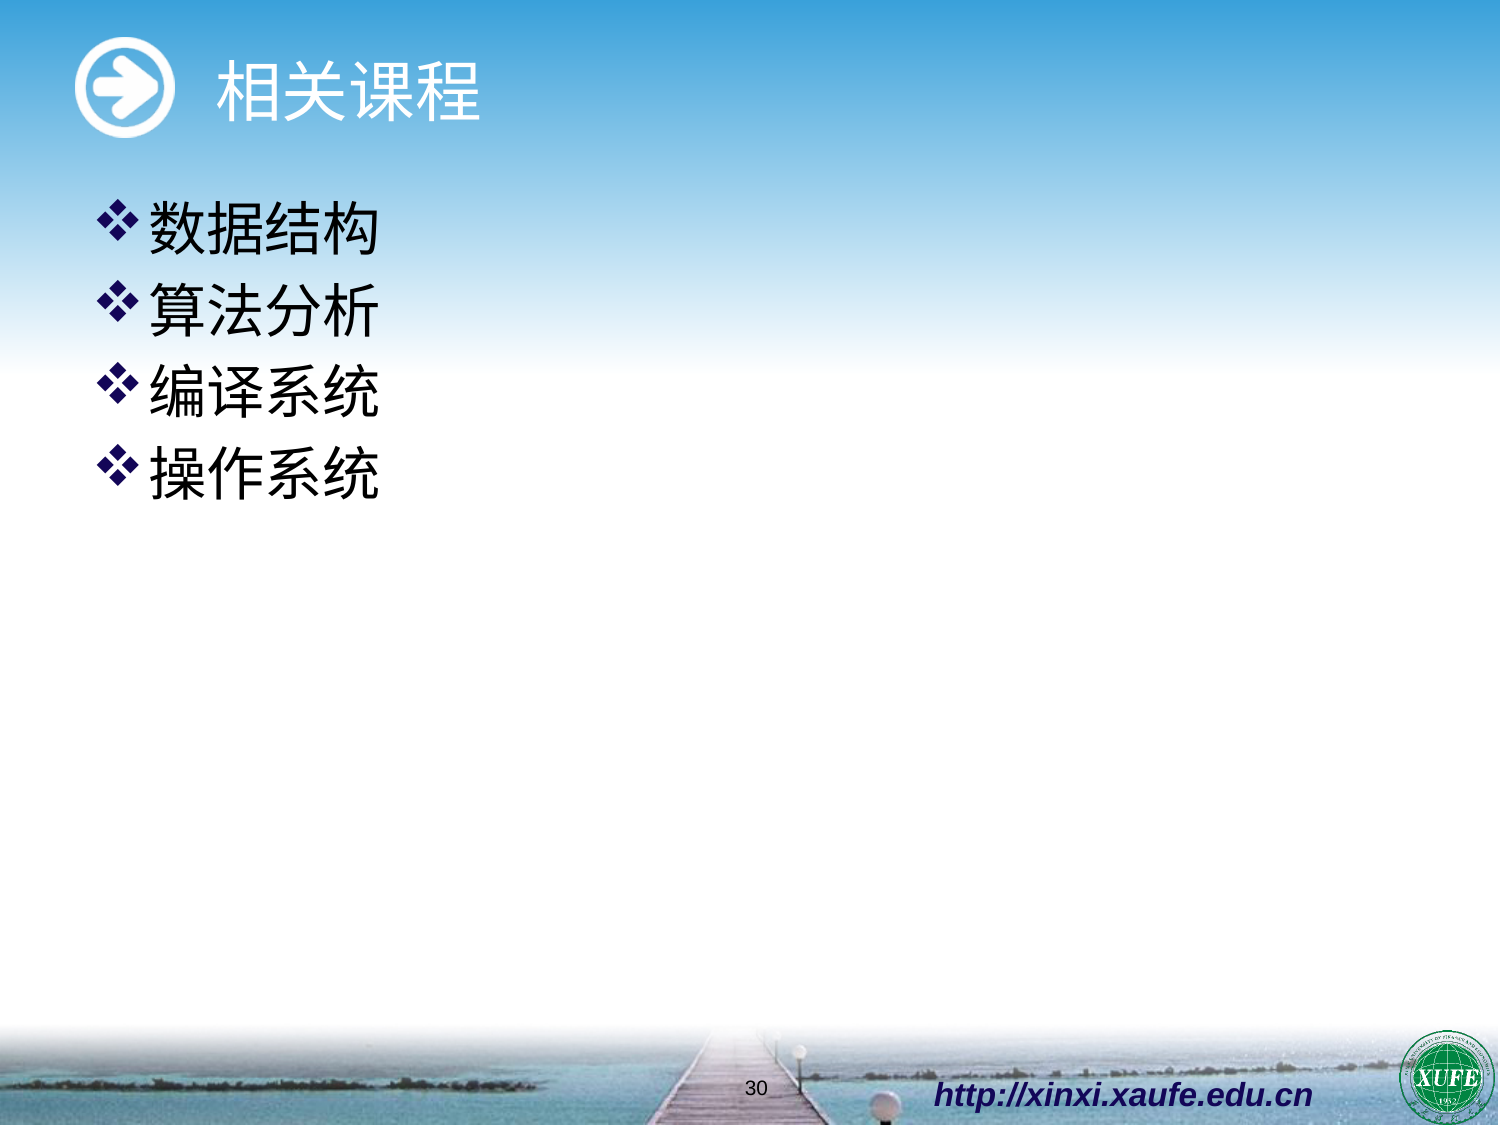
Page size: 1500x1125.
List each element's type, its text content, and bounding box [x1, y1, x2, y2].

title 相关课程 [199, 49, 1363, 131]
picture [0, 953, 1498, 1125]
list 数据结构 算法分析 编译系统 操作系统 [76, 184, 1421, 998]
footer http://xinxi.xaufe.edu.cn [879, 1065, 1329, 1125]
picture [75, 37, 175, 138]
slide_number 30 [687, 1067, 825, 1111]
